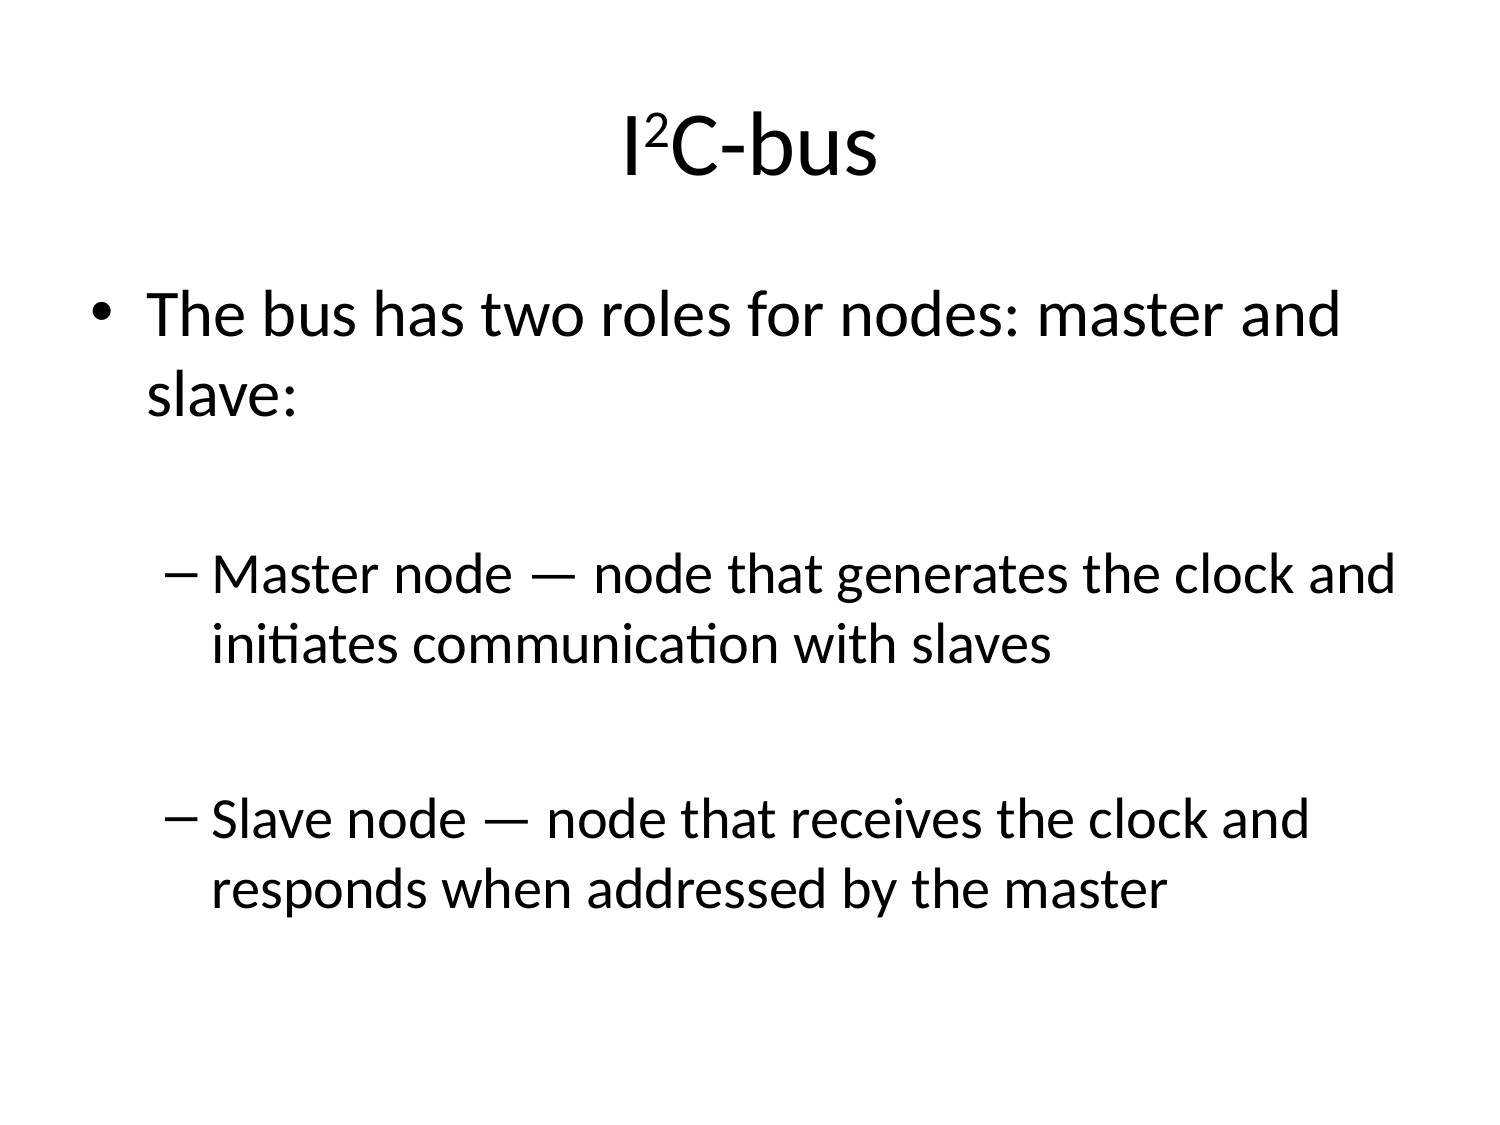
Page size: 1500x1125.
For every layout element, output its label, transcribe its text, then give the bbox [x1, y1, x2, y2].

title I2C-bus [75, 45, 1425, 233]
list The bus has two roles for nodes: master and slave: Master node — node that generates the clock and initiates communication with slaves Slave node — node that receives the clock and responds when addressed by the master [75, 262, 1425, 1005]
